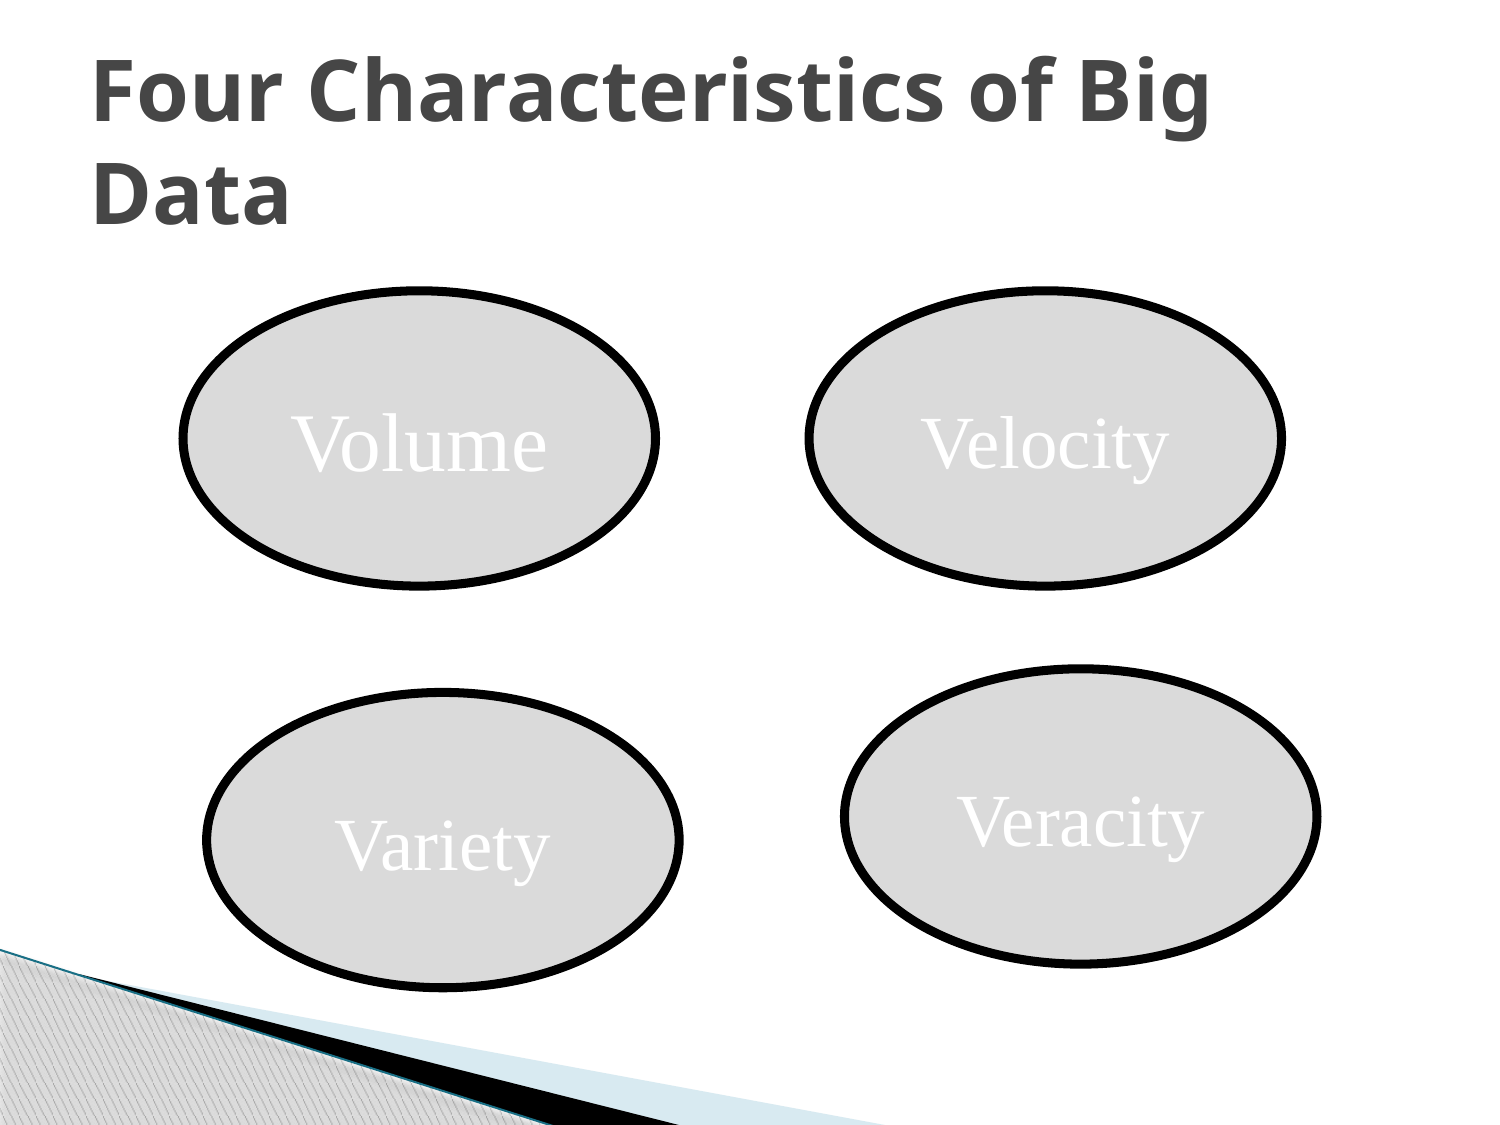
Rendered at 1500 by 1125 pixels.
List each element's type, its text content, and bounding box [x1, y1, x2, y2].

text_box Veracity [839, 664, 1322, 969]
text_box Variety [202, 687, 684, 993]
text_box Volume [178, 286, 661, 591]
title Four Characteristics of Big Data [75, 45, 1425, 233]
text_box Velocity [804, 286, 1287, 591]
